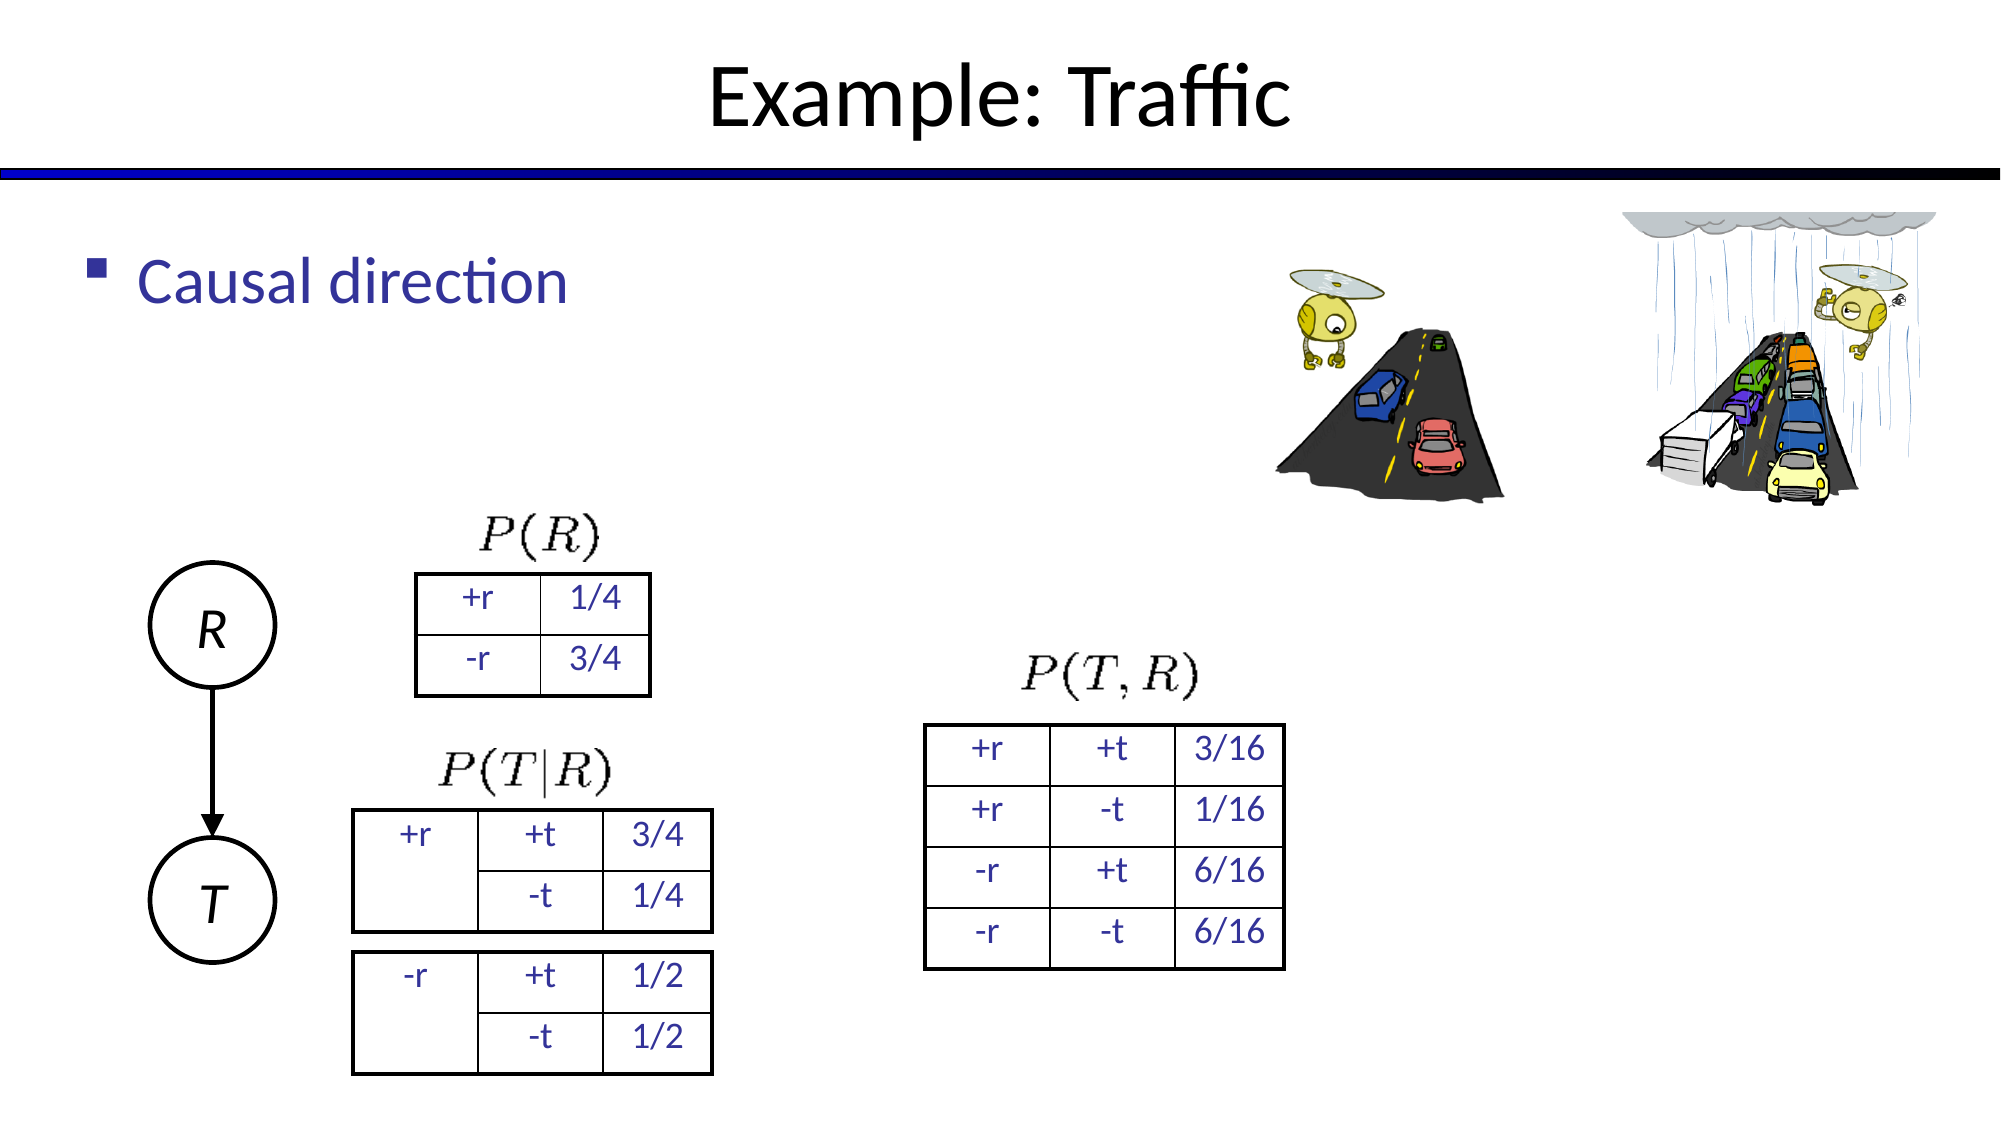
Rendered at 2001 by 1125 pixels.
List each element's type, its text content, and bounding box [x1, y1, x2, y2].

table_cell 1/4 [604, 872, 710, 930]
table_header +r [355, 812, 477, 930]
picture [1249, 212, 1987, 522]
table_header 3/16 [1176, 727, 1282, 785]
table_cell -t [1051, 909, 1174, 967]
table_header +r [418, 576, 540, 634]
picture [437, 747, 612, 800]
table_cell 6/16 [1176, 848, 1282, 907]
table_header 3/4 [604, 812, 710, 870]
table_header +t [479, 812, 602, 870]
title Example: Traffic [0, 0, 2000, 184]
text_box T [150, 837, 276, 963]
table_cell -r [418, 636, 540, 694]
table_header 1/2 [604, 954, 710, 1012]
picture [1019, 651, 1200, 701]
table_cell 1/16 [1176, 787, 1282, 846]
table_cell 3/4 [541, 636, 648, 694]
table_cell +r [927, 787, 1049, 846]
table_cell +t [1051, 848, 1174, 907]
table_header +r [927, 727, 1049, 785]
table_header -r [355, 954, 477, 1072]
table_cell -r [927, 848, 1049, 907]
table_cell 1/2 [604, 1014, 710, 1072]
table_cell -t [479, 872, 602, 930]
table_cell -t [1051, 787, 1174, 846]
table_header +t [479, 954, 602, 1012]
table_cell -r [927, 909, 1049, 967]
table_header 1/4 [541, 576, 648, 634]
text_box R [150, 562, 276, 688]
list Causal direction [66, 228, 1934, 1006]
picture [478, 512, 600, 562]
table_header +t [1051, 727, 1174, 785]
table_cell -t [479, 1014, 602, 1072]
table_cell 6/16 [1176, 909, 1282, 967]
